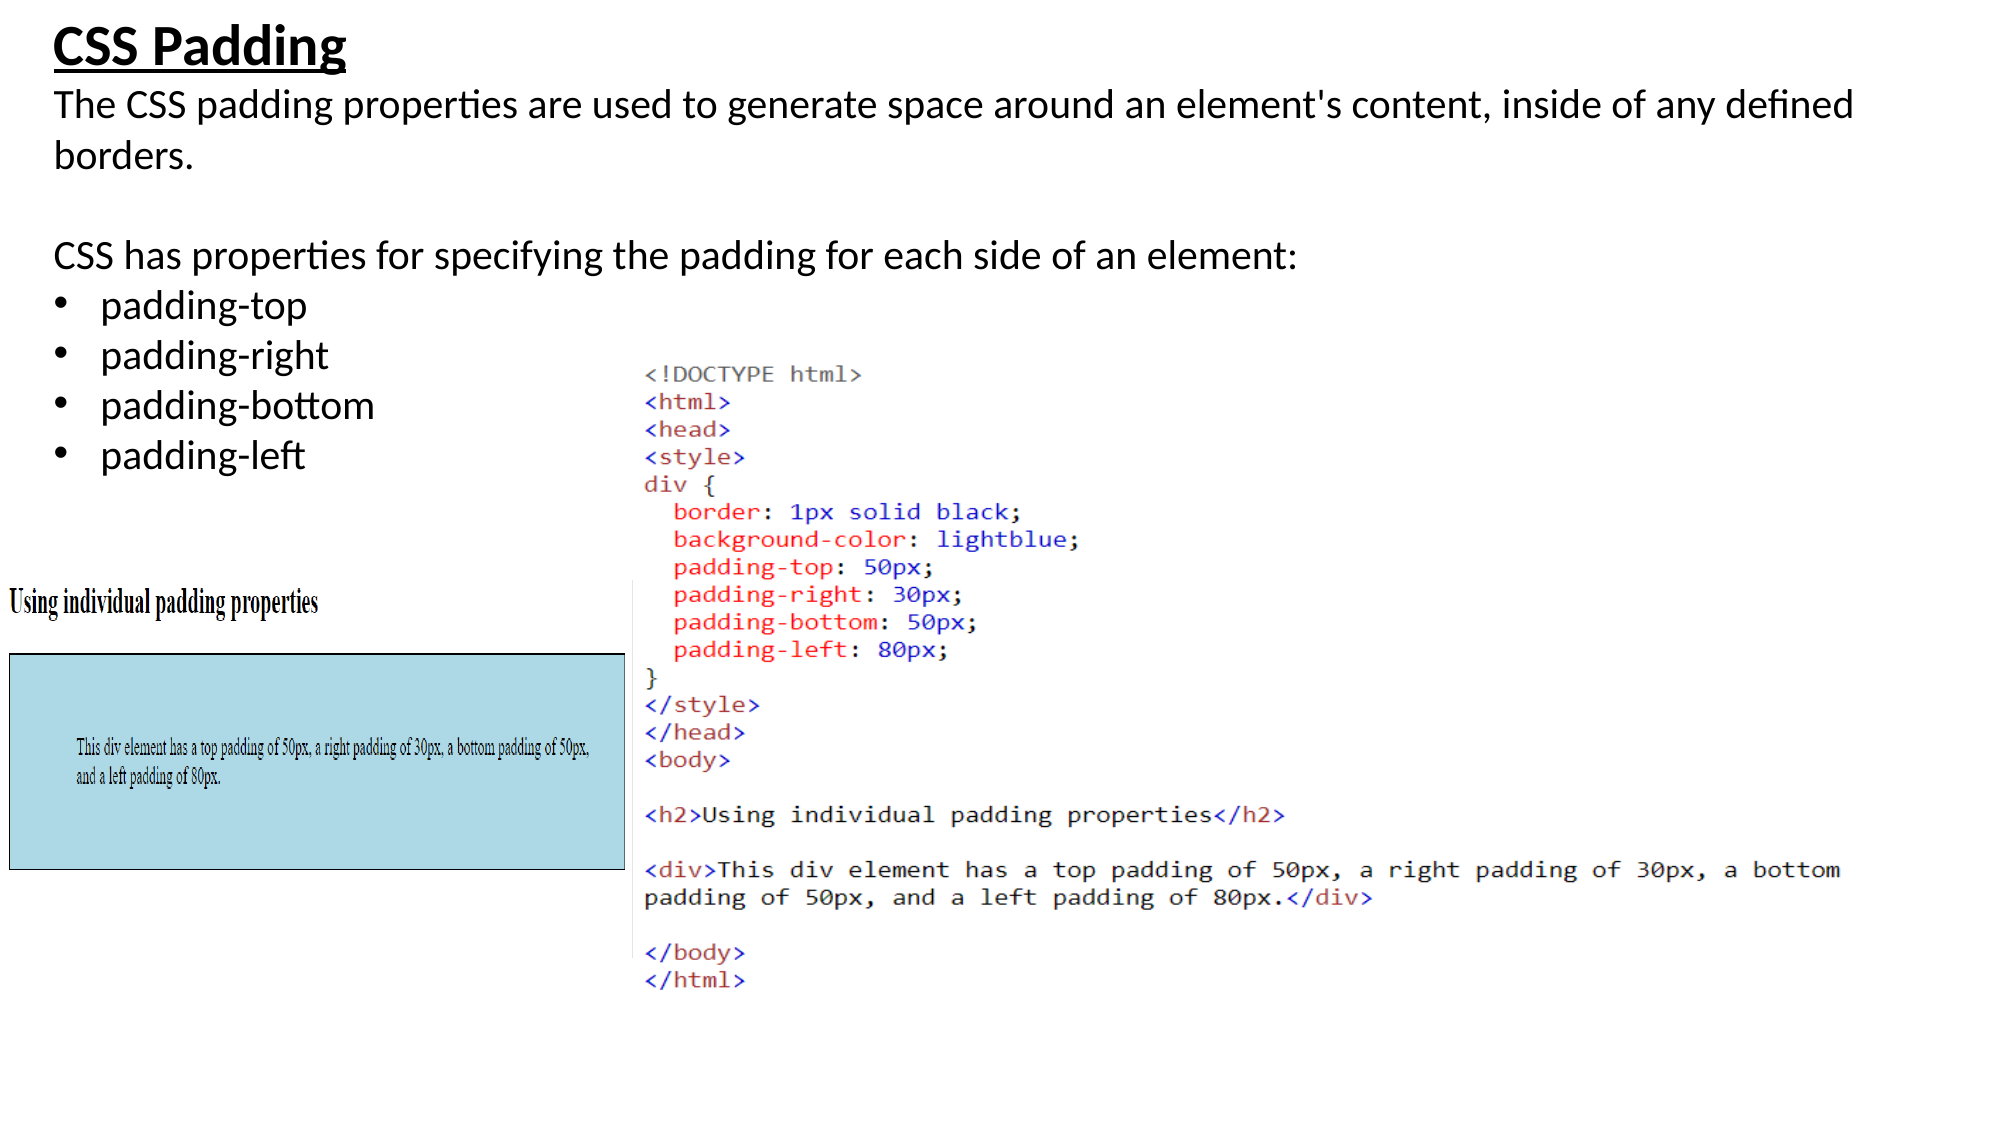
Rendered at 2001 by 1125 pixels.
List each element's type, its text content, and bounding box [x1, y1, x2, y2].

picture [6, 363, 1907, 1030]
text_box CSS Padding The CSS padding properties are used to generate space around an element's content, inside of any defined borders. CSS has properties for specifying the padding for each side of an element: padding-top padding-right padding-bottom padding-left [38, 0, 1907, 485]
